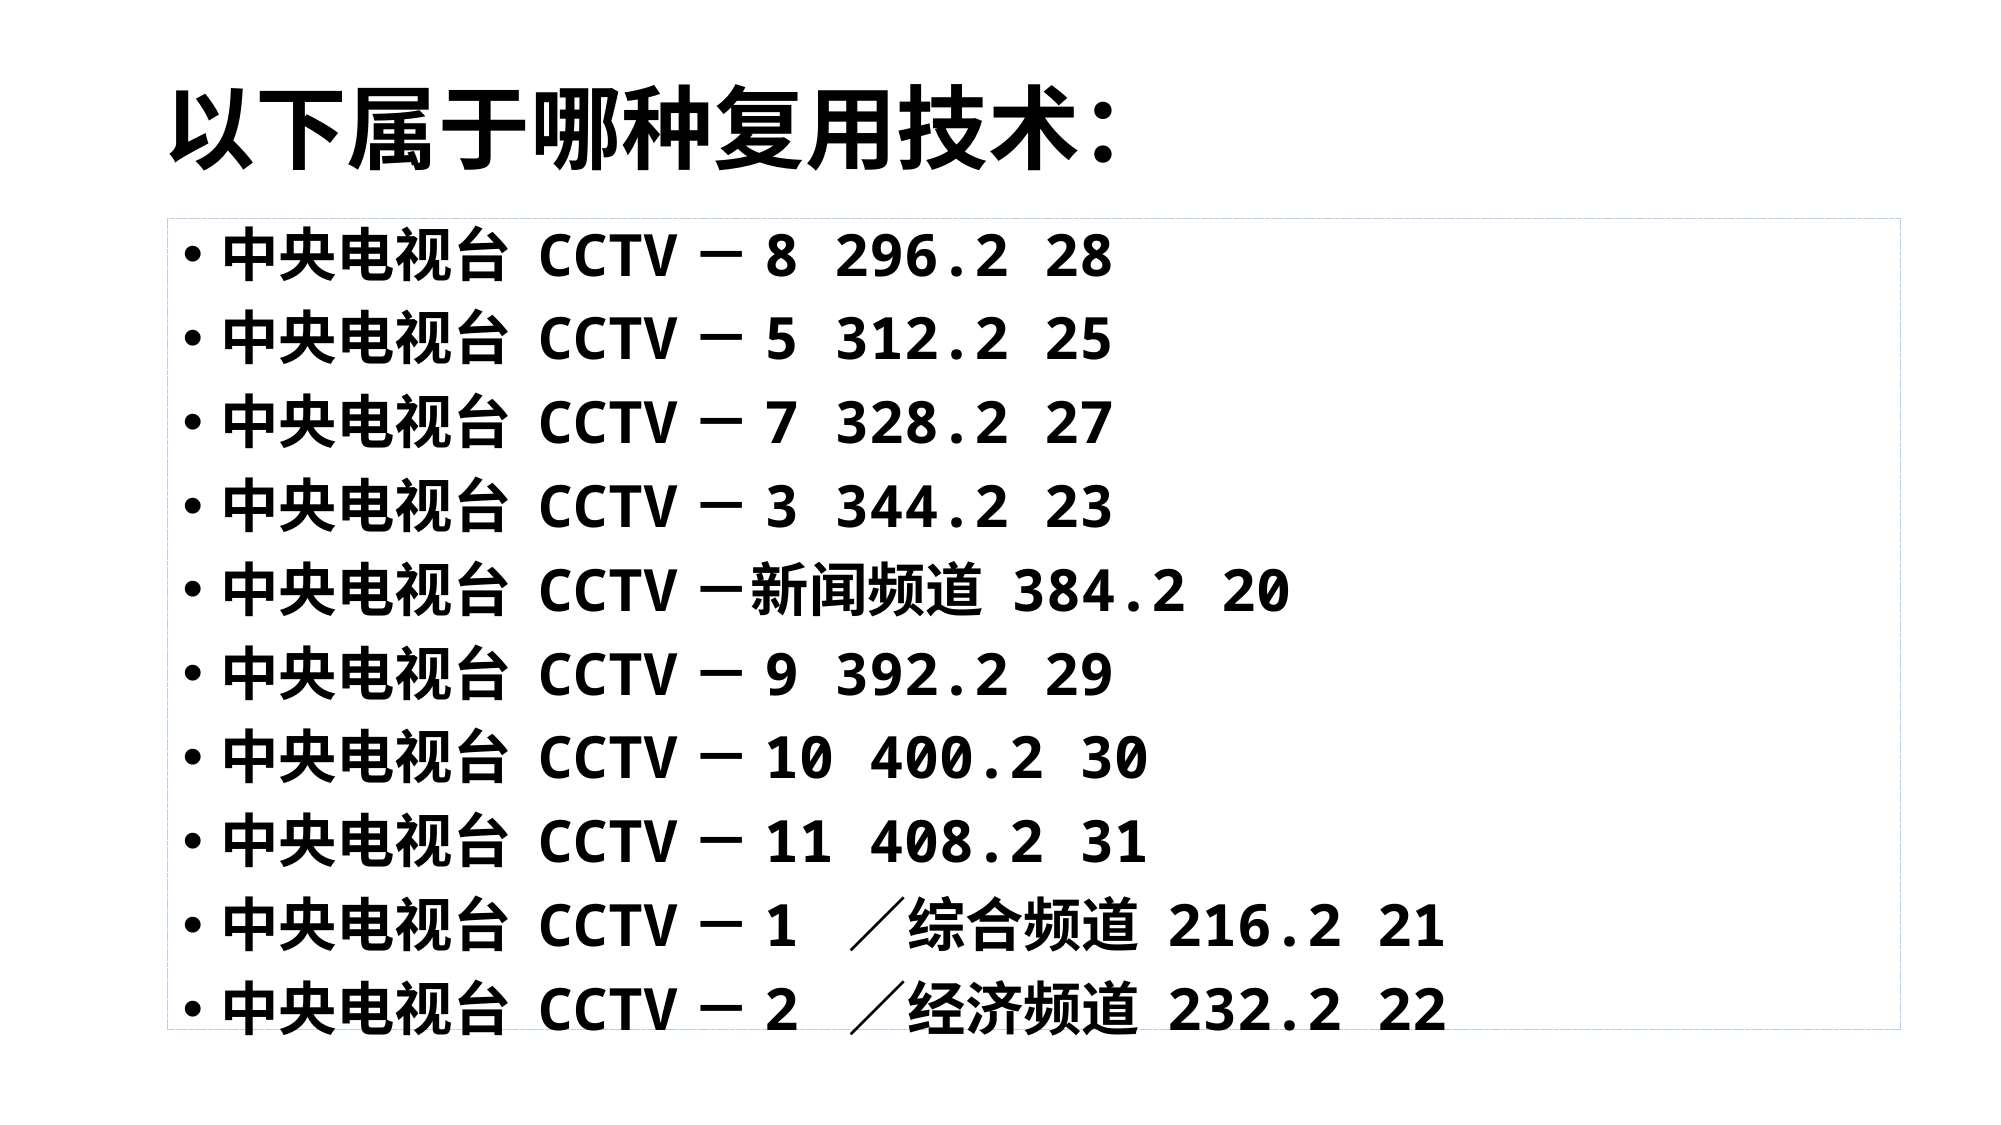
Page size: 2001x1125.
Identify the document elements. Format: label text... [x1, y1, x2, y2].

title 以下属于哪种复用技术： [148, 24, 1874, 242]
text_box 中央电视台 CCTV－8 296.2 28 中央电视台 CCTV－5 312.2 25 中央电视台 CCTV－7 328.2 27 中央电视台 CCTV－3 344.2 23 中央电视台 CCTV－新闻频道 384.2 20 中央电视台 CCTV－9 392.2 29 中央电视台 CCTV－10 400.2 30 中央电视台 CCTV－11 408.2 31 中央电视台 CCTV－1 ／综合频道 216.2 21 中央电视台 CCTV－2 ／经济频道 232.2 22 [167, 218, 1901, 1030]
